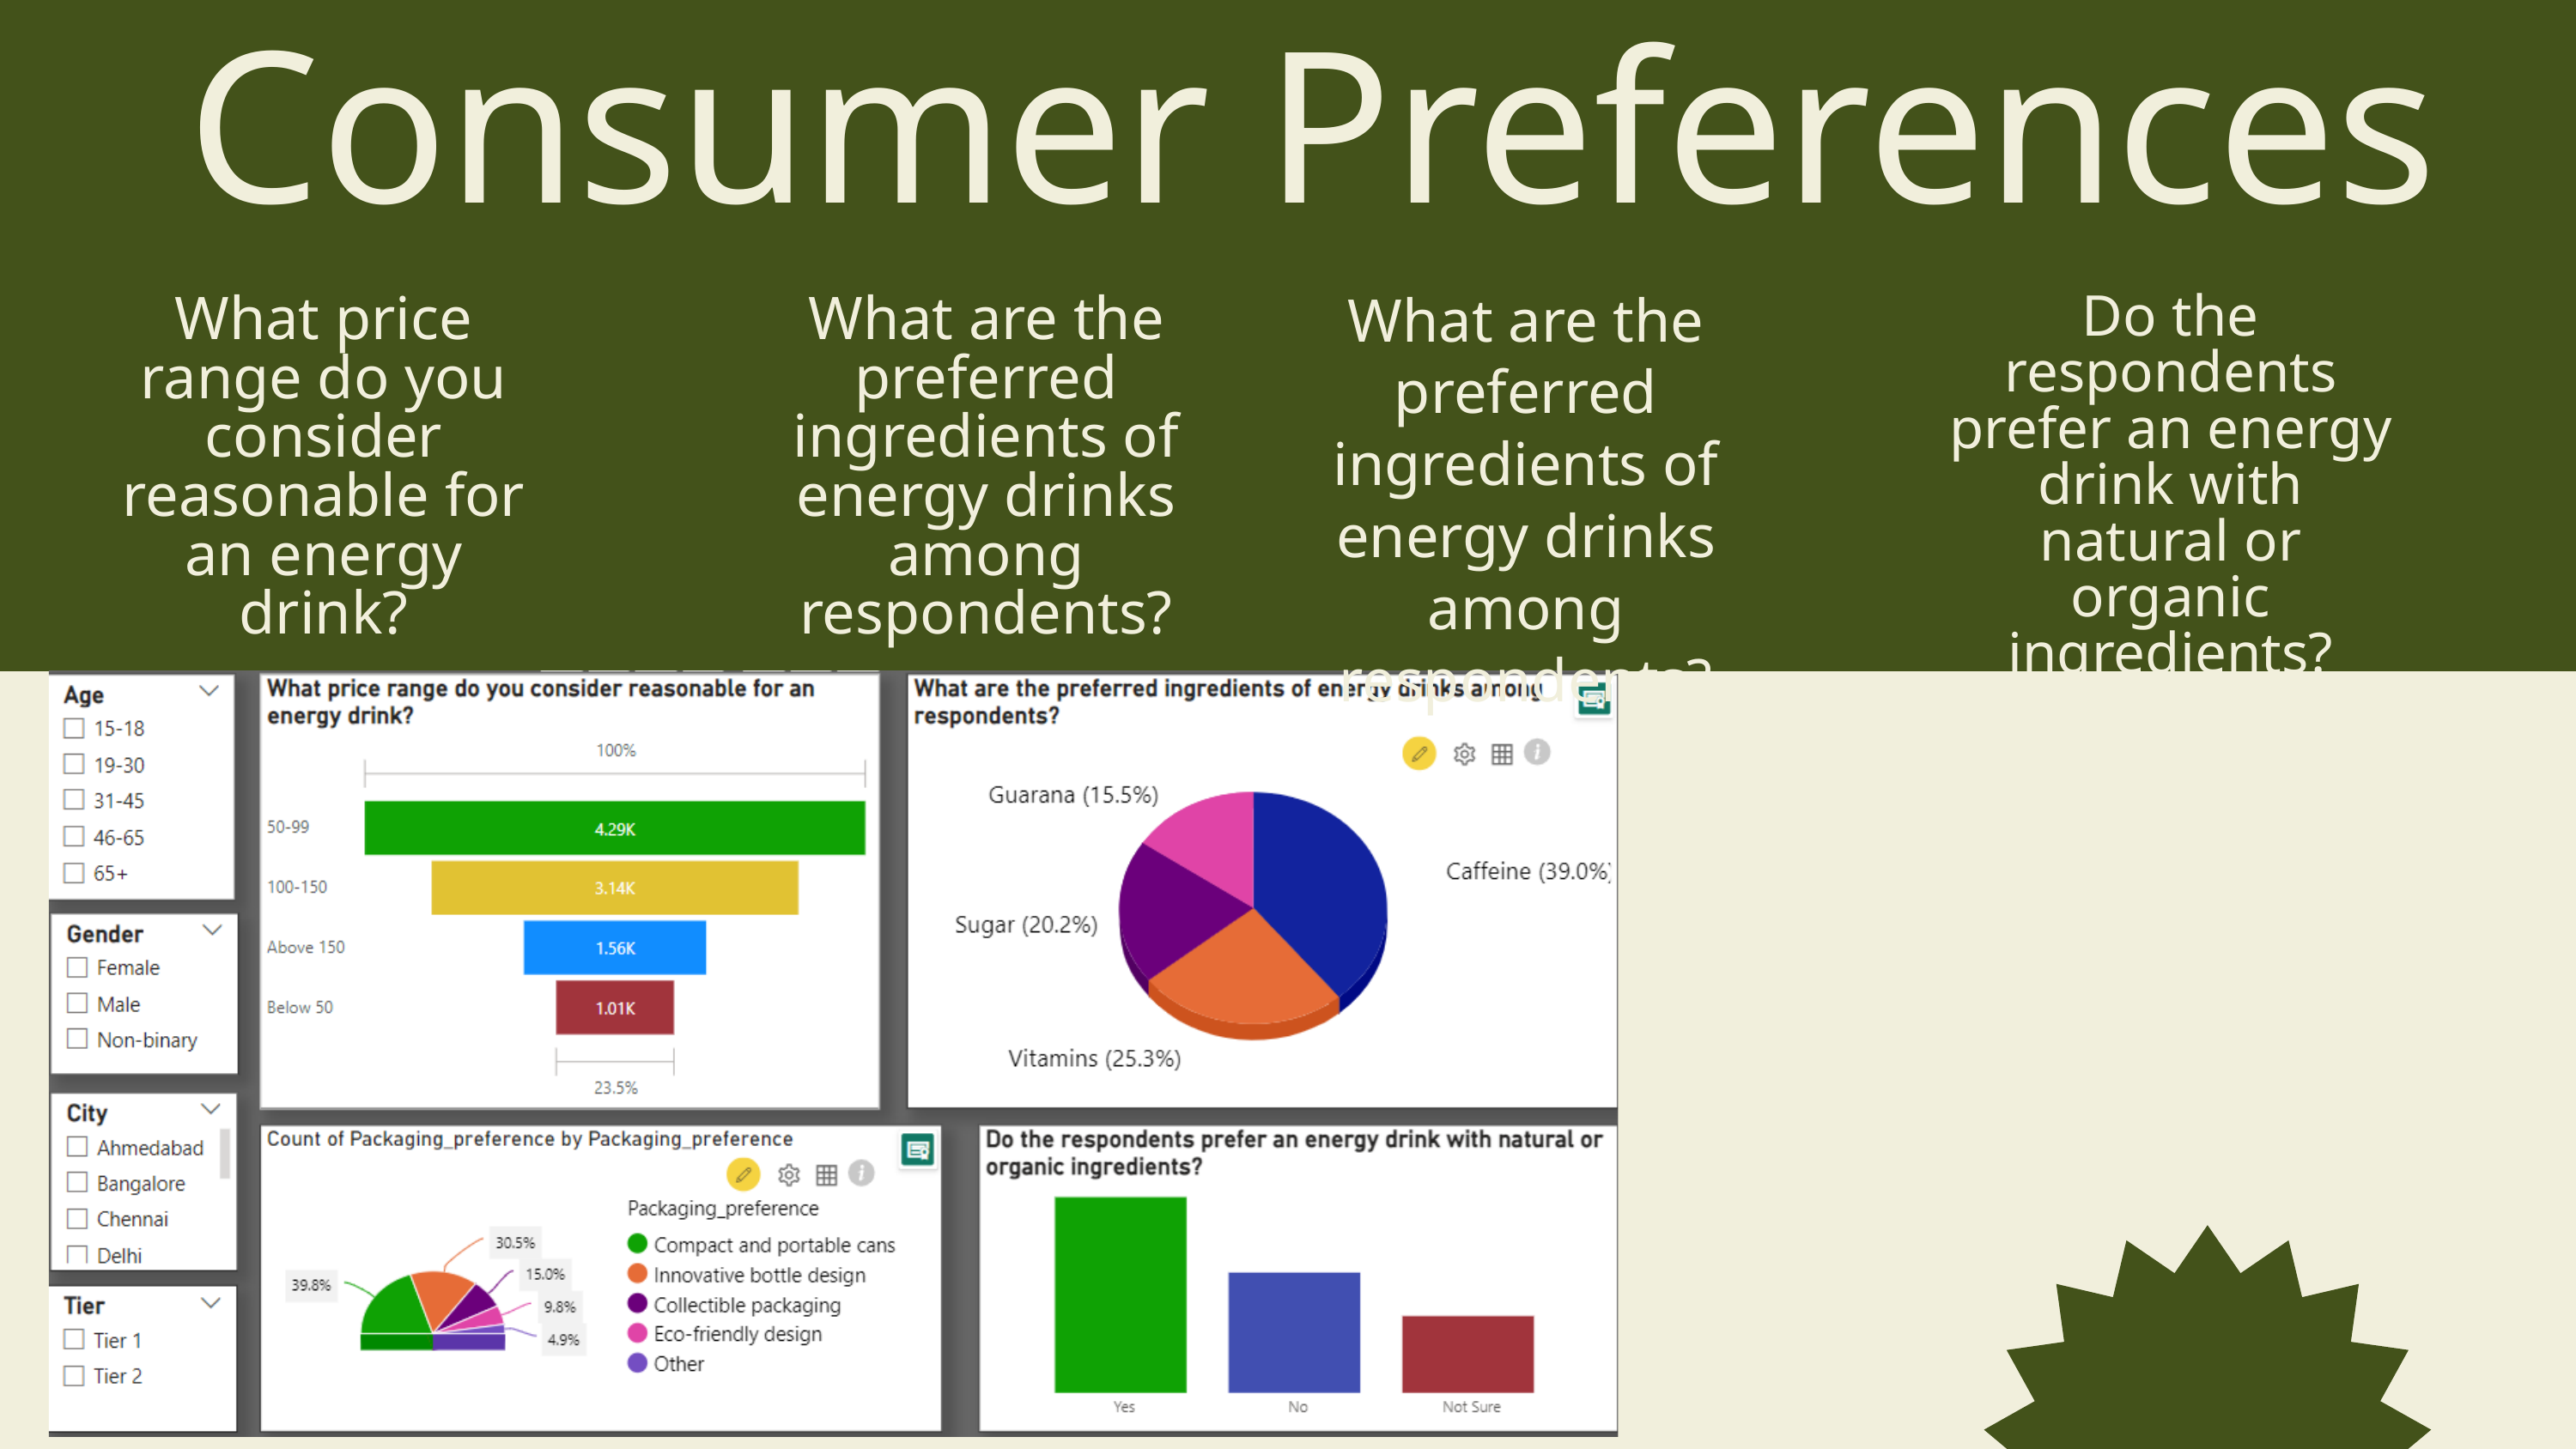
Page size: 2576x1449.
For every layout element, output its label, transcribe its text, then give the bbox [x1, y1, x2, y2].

text_box [48, 681, 1619, 1437]
text_box Do the respondents prefer an energy drink with natural or organic ingredients? [1943, 681, 2398, 685]
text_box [0, 0, 2576, 671]
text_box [1984, 1224, 2432, 1449]
text_box What are the preferred ingredients of energy drinks among respondents? [1255, 681, 1796, 713]
